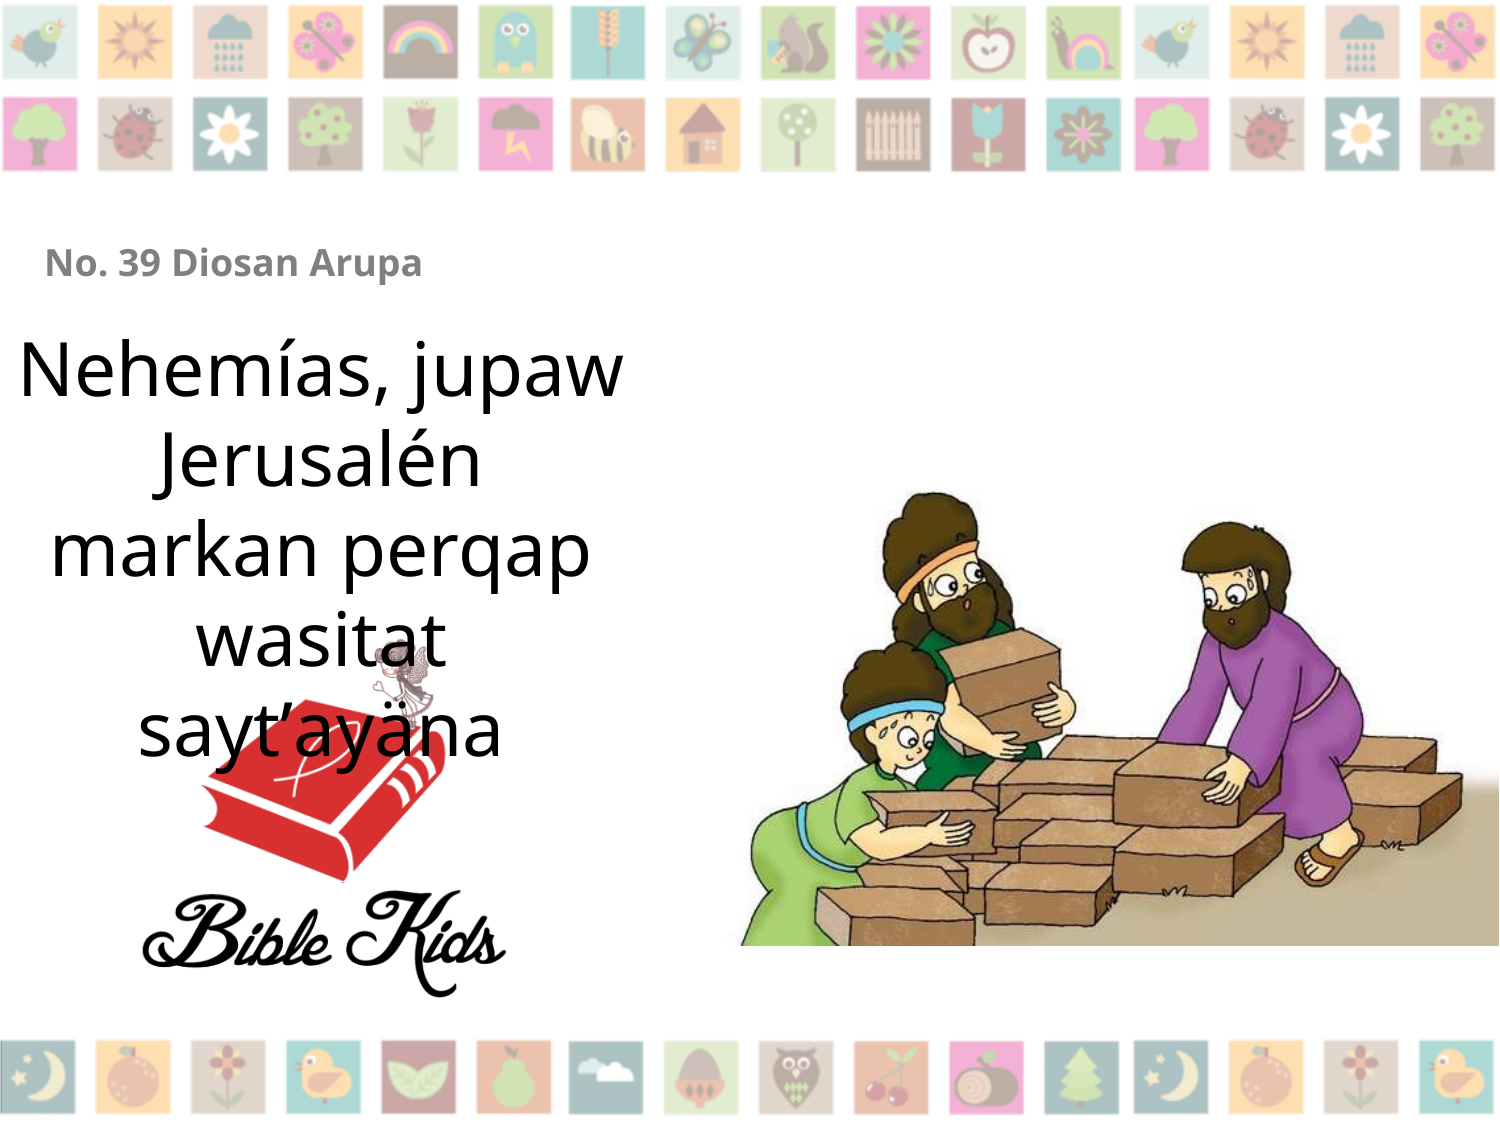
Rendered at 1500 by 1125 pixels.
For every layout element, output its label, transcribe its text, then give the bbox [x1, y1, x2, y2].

text_box No. 39 Diosan Arupa [29, 231, 543, 292]
picture [643, 320, 1500, 946]
picture [117, 600, 544, 1027]
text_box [0, 1028, 1500, 1118]
text_box Nehemías, jupaw Jerusalén markan perqap wasitat saytʼayäna [0, 314, 644, 780]
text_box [0, 3, 1500, 181]
